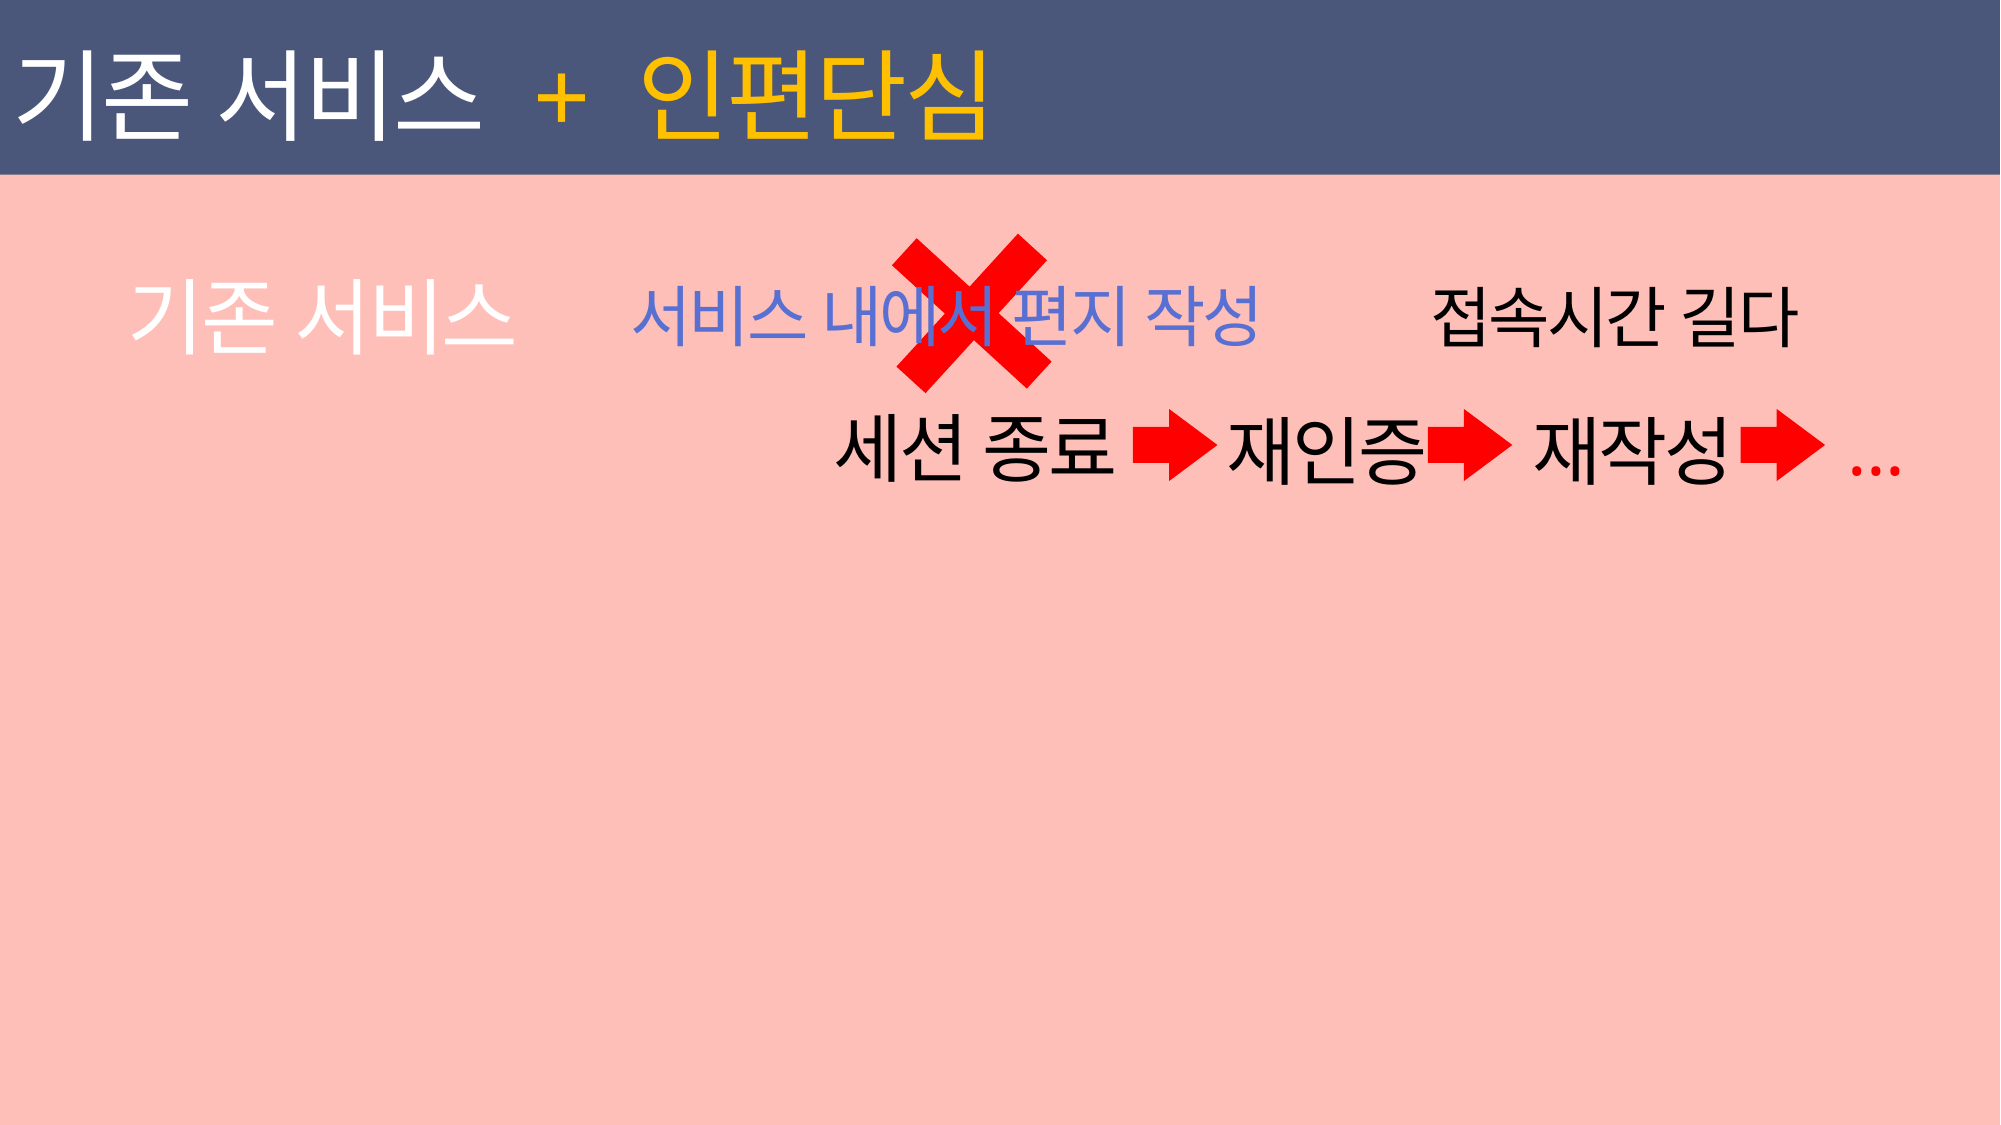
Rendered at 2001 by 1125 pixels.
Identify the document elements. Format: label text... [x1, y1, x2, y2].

text_box [1133, 408, 1184, 482]
text_box 접속시간 길다 [1386, 268, 1844, 364]
text_box [890, 236, 950, 267]
text_box 서비스 내에서 편지 작성 [580, 267, 1314, 363]
text_box 기존 서비스 [113, 257, 533, 373]
text_box [1740, 408, 1826, 482]
text_box [986, 232, 1049, 267]
text_box … [1790, 395, 1962, 498]
text_box 재작성 [1490, 396, 1776, 502]
text_box 재인증 [1184, 396, 1470, 502]
text_box 기존 서비스 + 인편단심 [0, 26, 1012, 161]
text_box 세션 종료 [818, 393, 1133, 499]
text_box [1427, 408, 1513, 482]
text_box [997, 363, 1052, 391]
text_box [894, 363, 955, 393]
text_box [0, 174, 2000, 1125]
